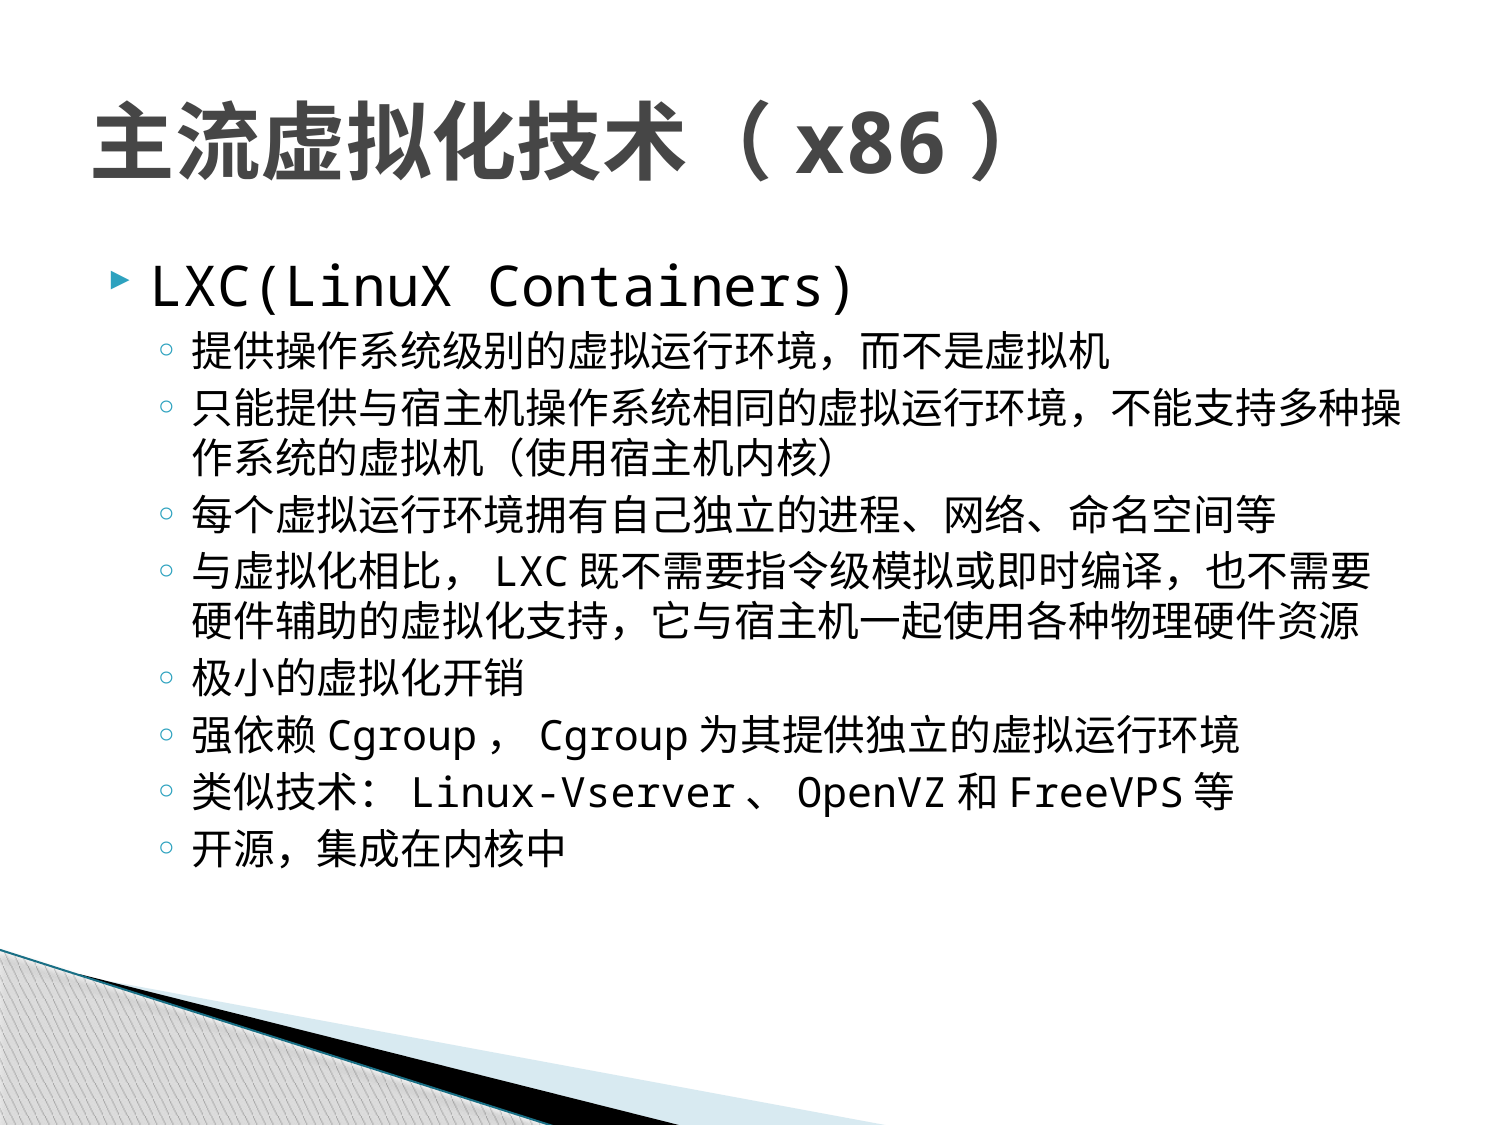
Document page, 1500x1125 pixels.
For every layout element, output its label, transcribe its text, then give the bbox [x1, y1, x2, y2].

list LXC(LinuX Containers) 提供操作系统级别的虚拟运行环境，而不是虚拟机 只能提供与宿主机操作系统相同的虚拟运行环境，不能支持多种操作系统的虚拟机（使用宿主机内核） 每个虚拟运行环境拥有自己独立的进程、网络、命名空间等 与虚拟化相比，LXC既不需要指令级模拟或即时编译，也不需要硬件辅助的虚拟化支持，它与宿主机一起使用各种物理硬件资源 极小的虚拟化开销 强依赖Cgroup，Cgroup为其提供独立的虚拟运行环境 类似技术：Linux-Vserver、OpenVZ和FreeVPS等 开源，集成在内核中 [75, 243, 1425, 986]
title 主流虚拟化技术（x86） [75, 45, 1425, 233]
